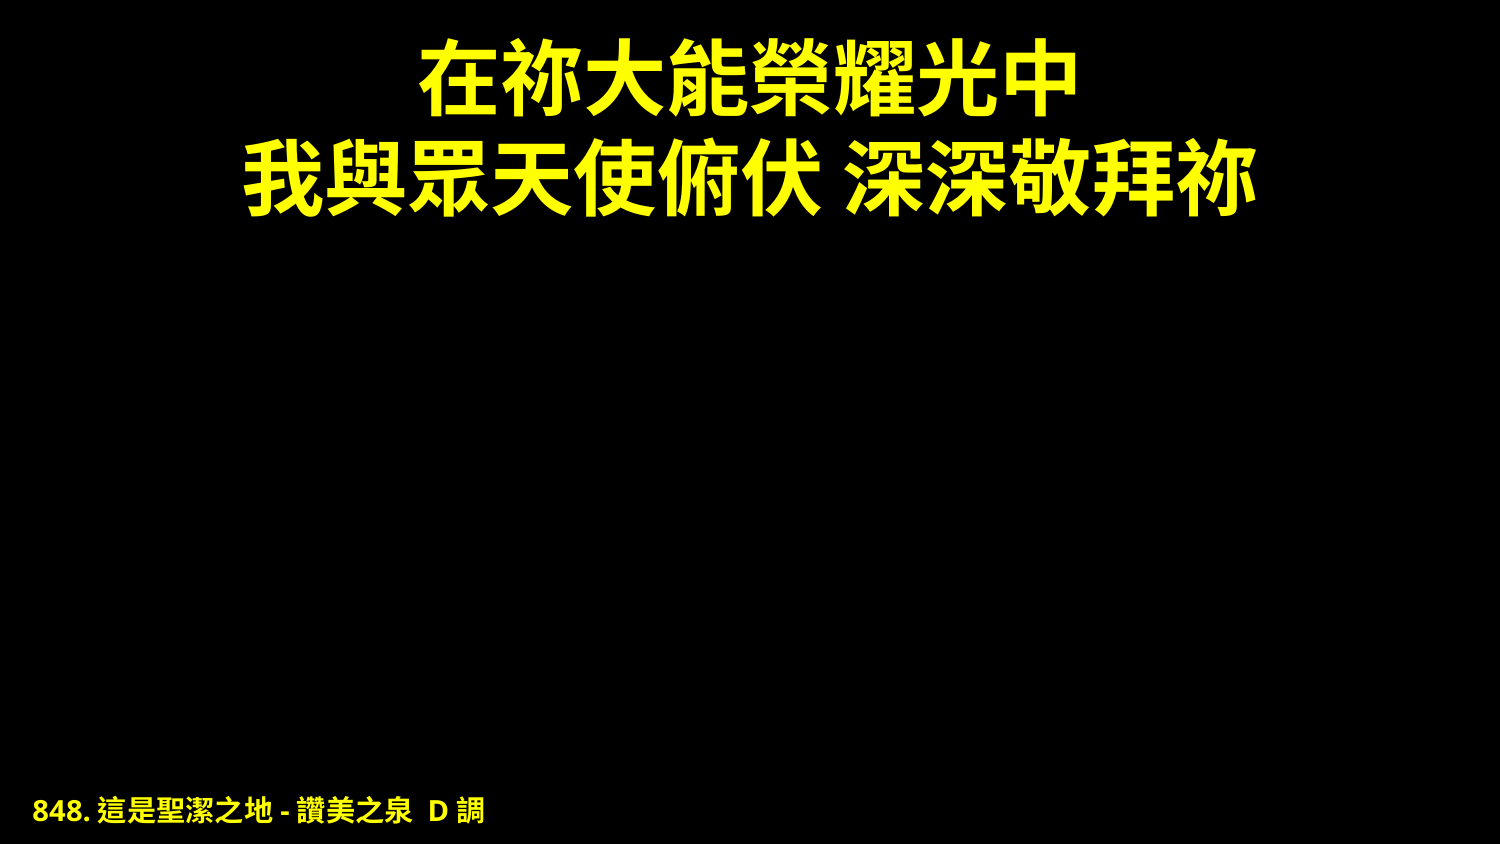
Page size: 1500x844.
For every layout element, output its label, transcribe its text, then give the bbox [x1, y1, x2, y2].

text_box 848.這是聖潔之地-讚美之泉 D調 [17, 784, 656, 835]
title 在祢大能榮耀光中 我與眾天使俯伏 深深敬拜祢 [0, 55, 1500, 197]
